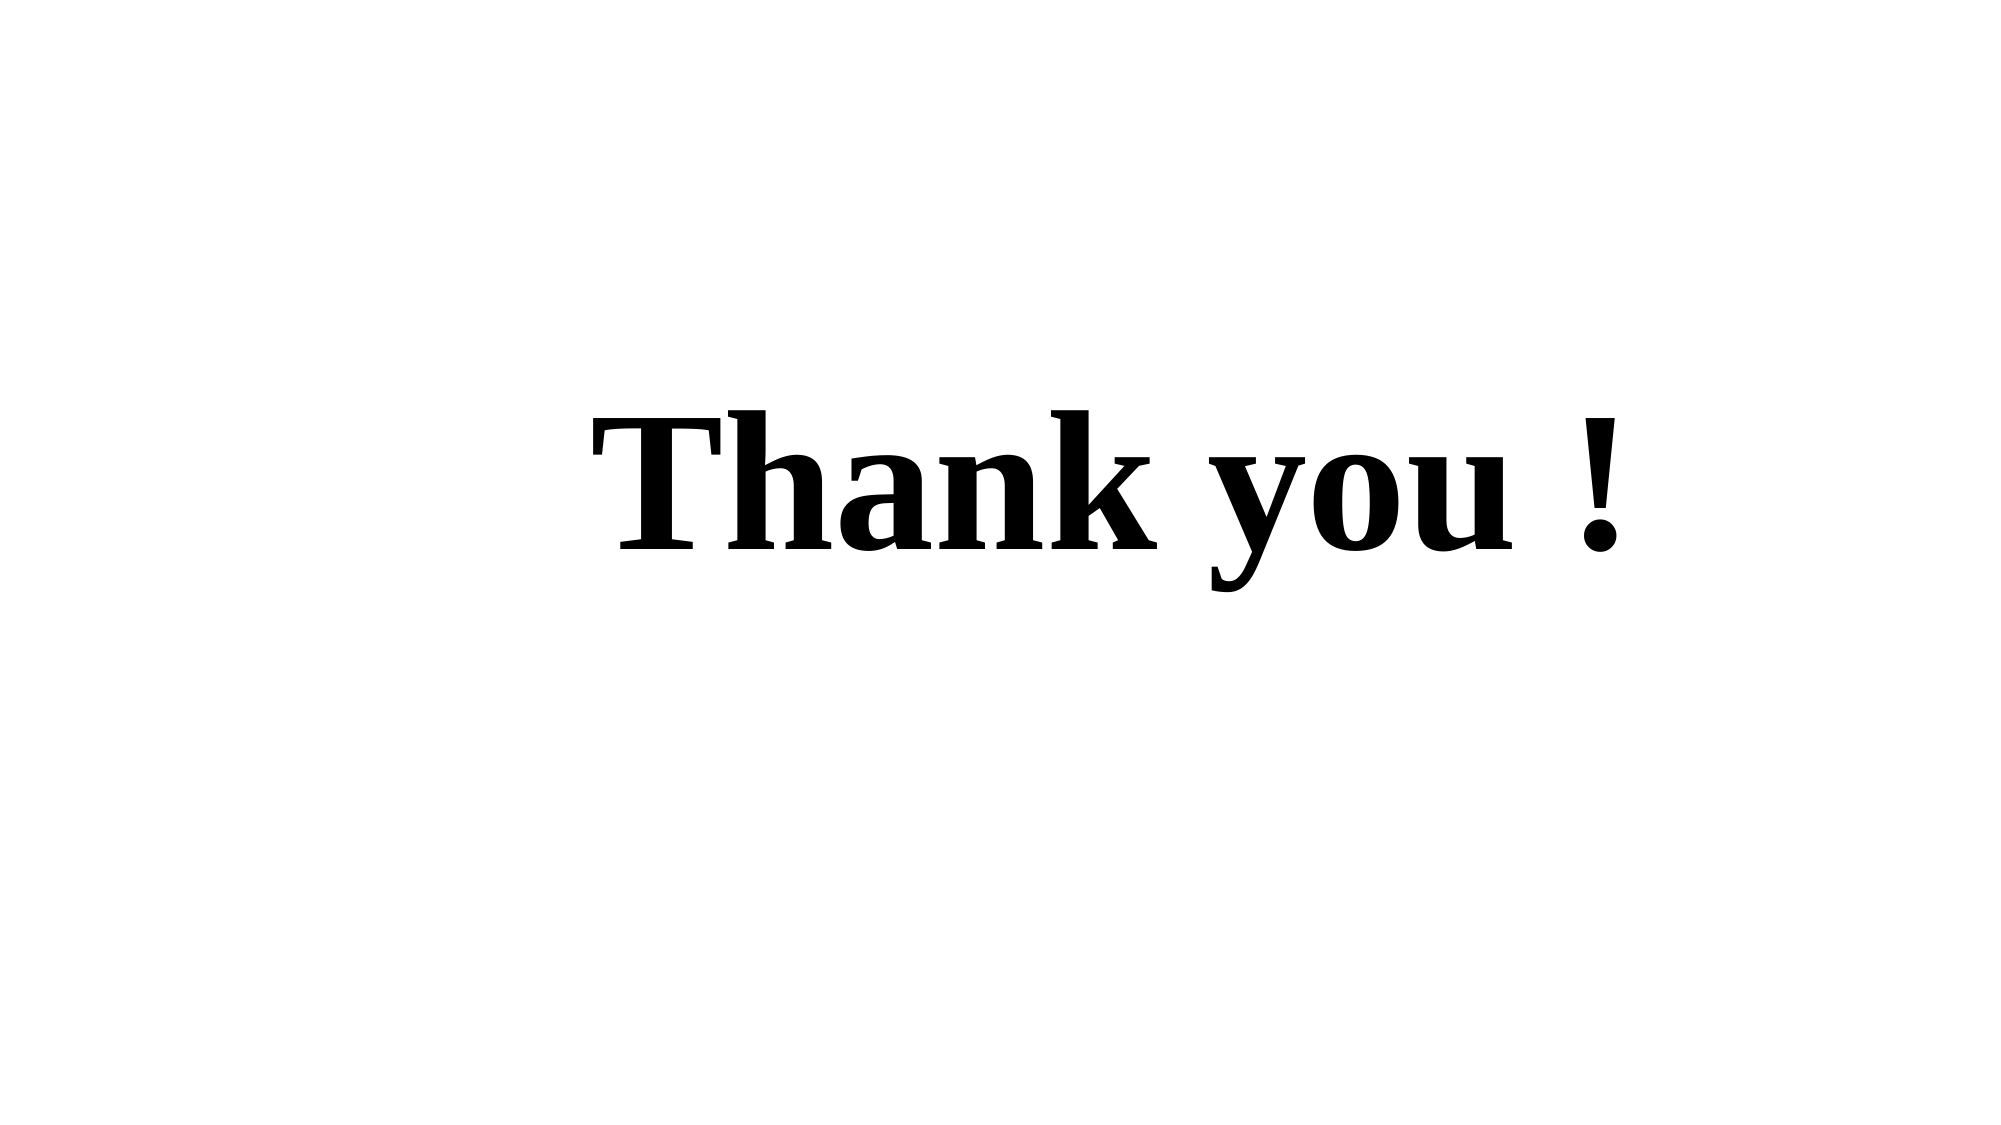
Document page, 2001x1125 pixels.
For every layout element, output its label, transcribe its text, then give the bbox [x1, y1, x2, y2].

list Thank you ! [200, 142, 1926, 857]
